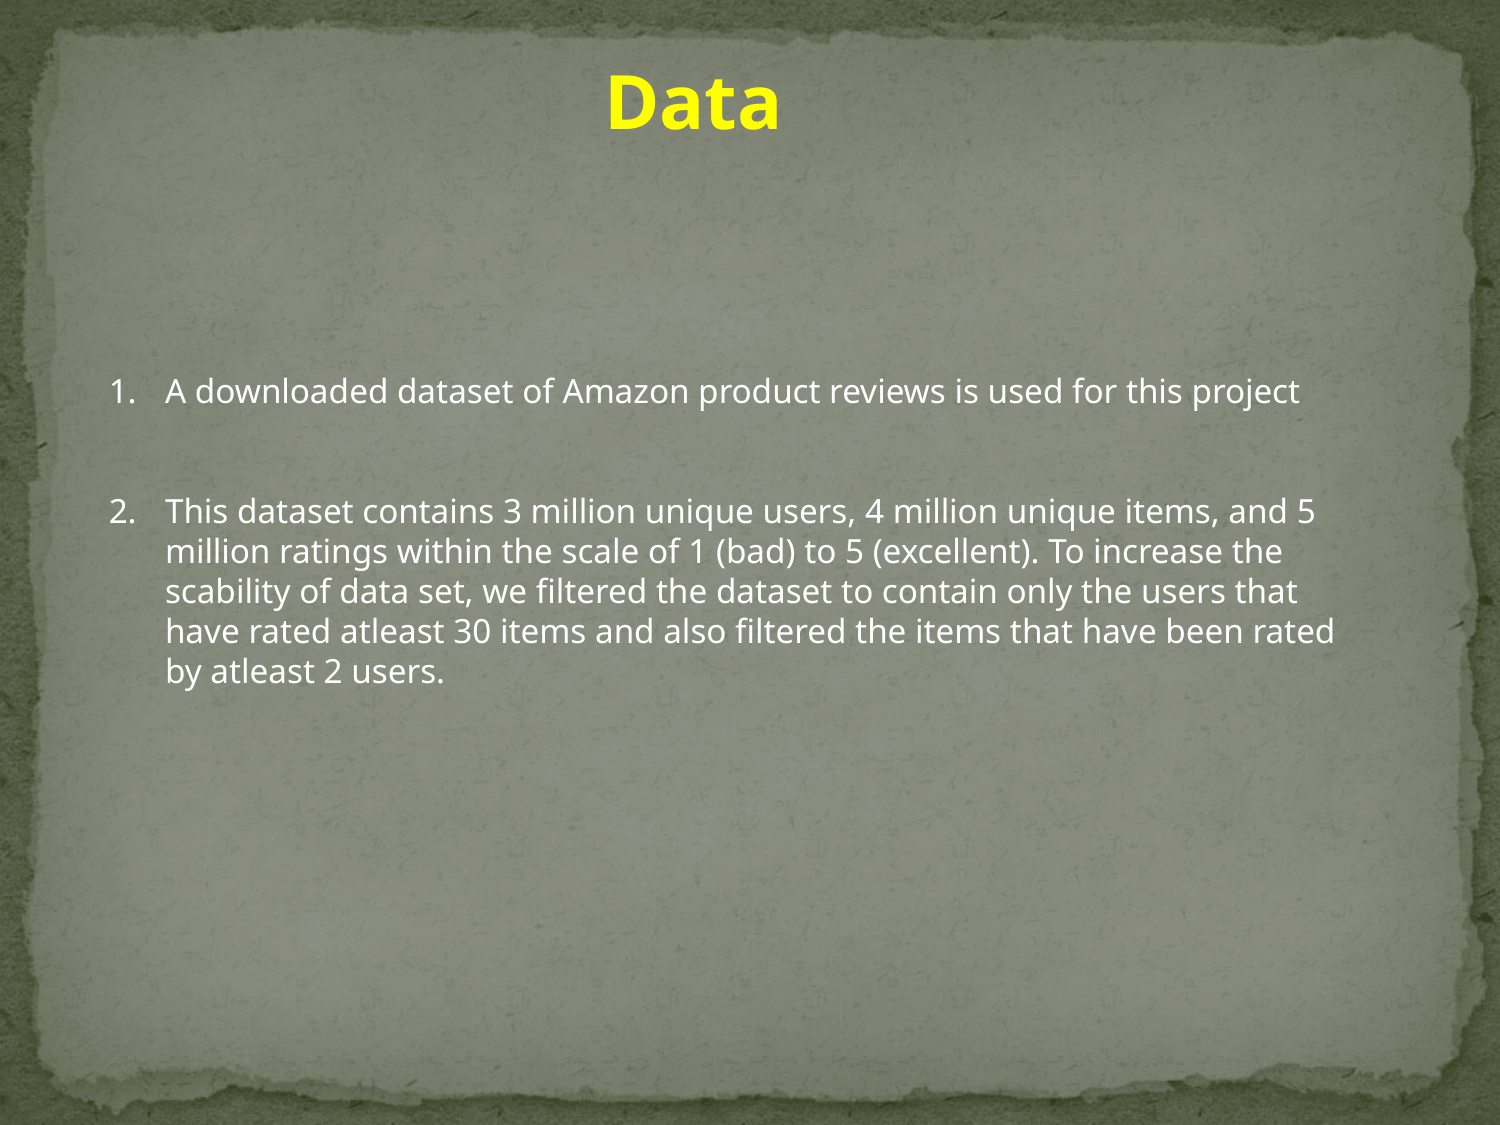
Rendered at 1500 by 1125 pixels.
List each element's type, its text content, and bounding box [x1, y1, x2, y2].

text_box A downloaded dataset of Amazon product reviews is used for this project This dataset contains 3 million unique users, 4 million unique items, and 5 million ratings within the scale of 1 (bad) to 5 (excellent). To increase the scability of data set, we filtered the dataset to contain only the users that have rated atleast 30 items and also filtered the items that have been rated by atleast 2 users. [93, 363, 1371, 702]
text_box Data [269, 46, 1137, 153]
picture [0, 0, 1500, 1125]
